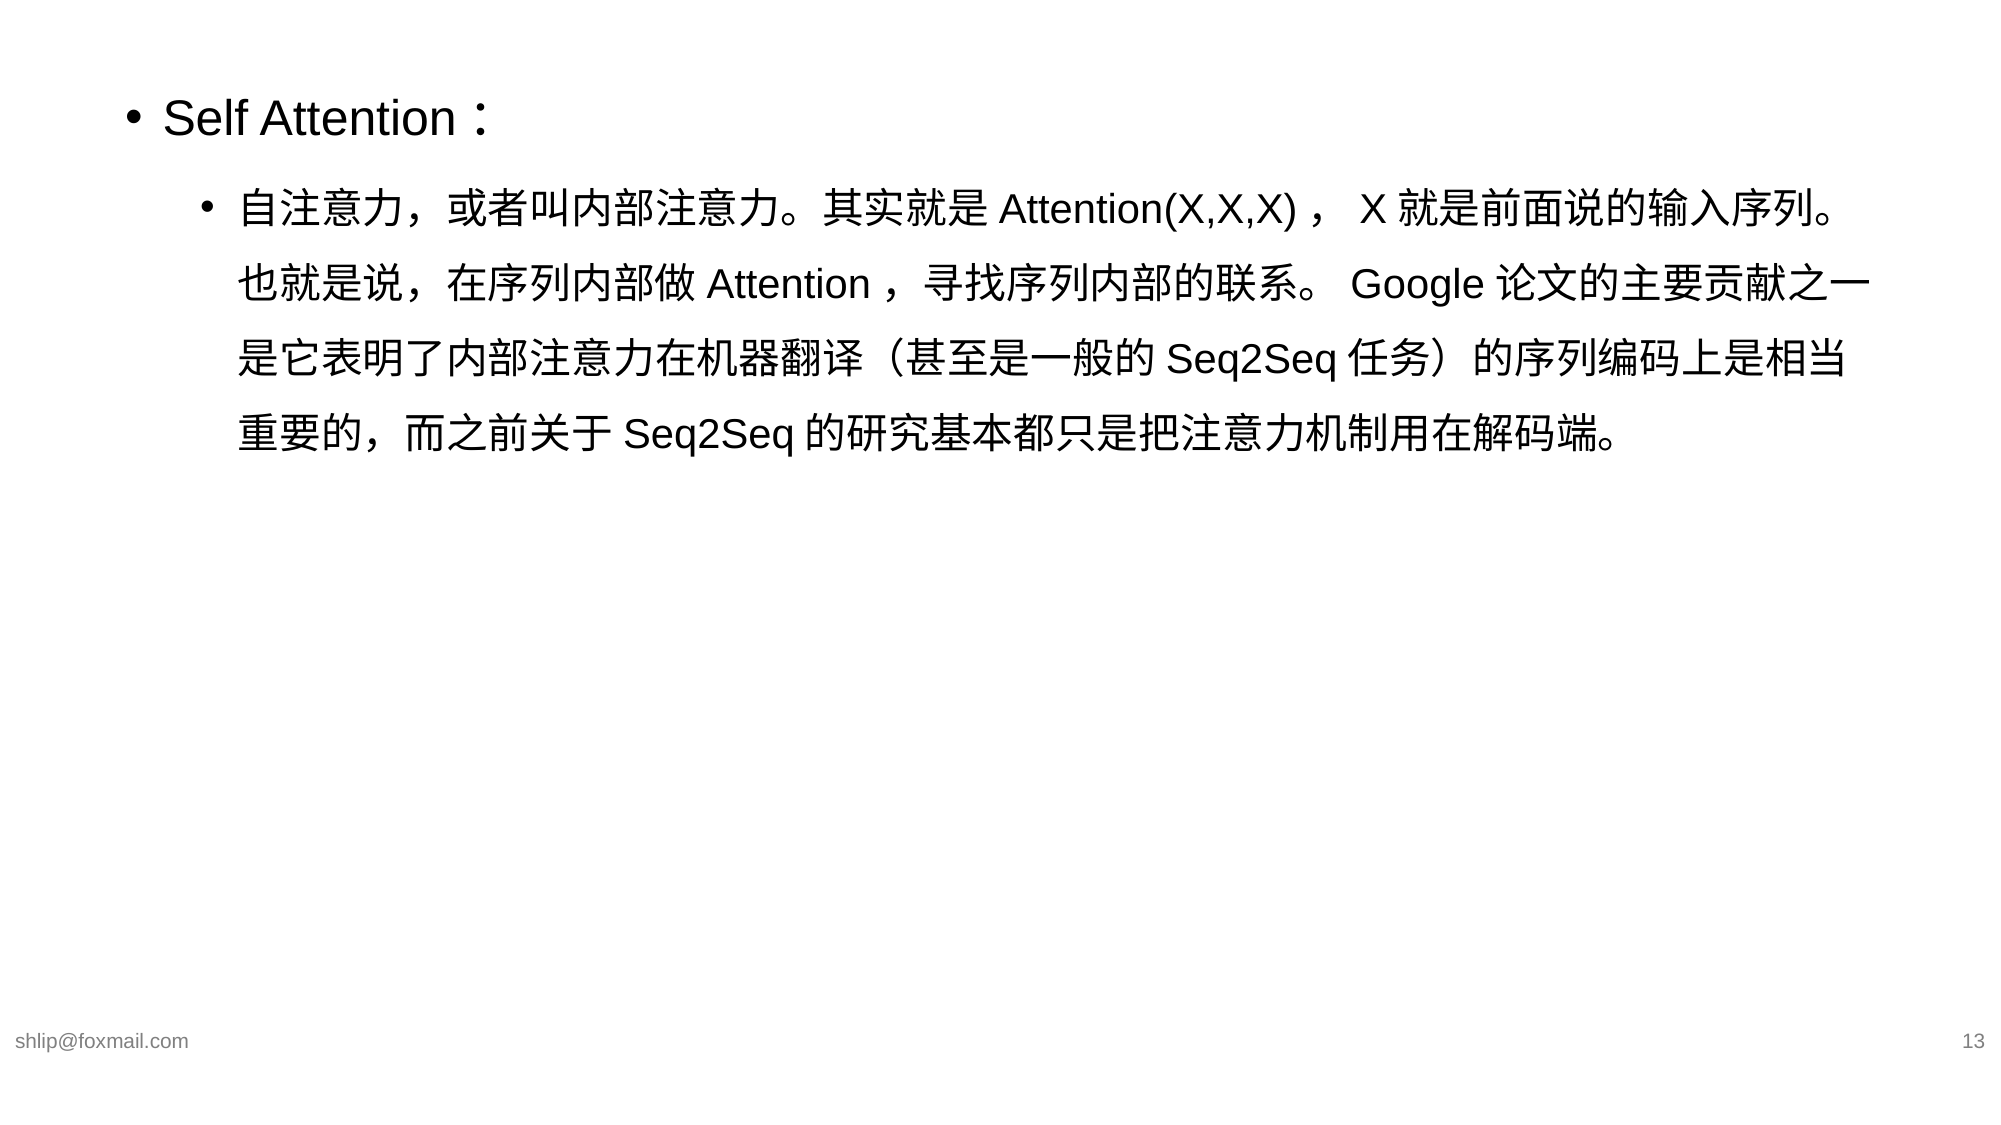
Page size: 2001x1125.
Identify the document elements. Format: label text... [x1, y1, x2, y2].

footer shlip@foxmail.com [0, 1023, 680, 1058]
slide_number 13 [1522, 1023, 2000, 1058]
list Self Attention： 自注意力，或者叫内部注意力。其实就是Attention(X,X,X)，X就是前面说的输入序列。也就是说，在序列内部做Attention，寻找序列内部的联系。Google论文的主要贡献之一是它表明了内部注意力在机器翻译（甚至是一般的Seq2Seq任务）的序列编码上是相当重要的，而之前关于Seq2Seq的研究基本都只是把注意力机制用在解码端。 [109, 84, 1890, 1010]
